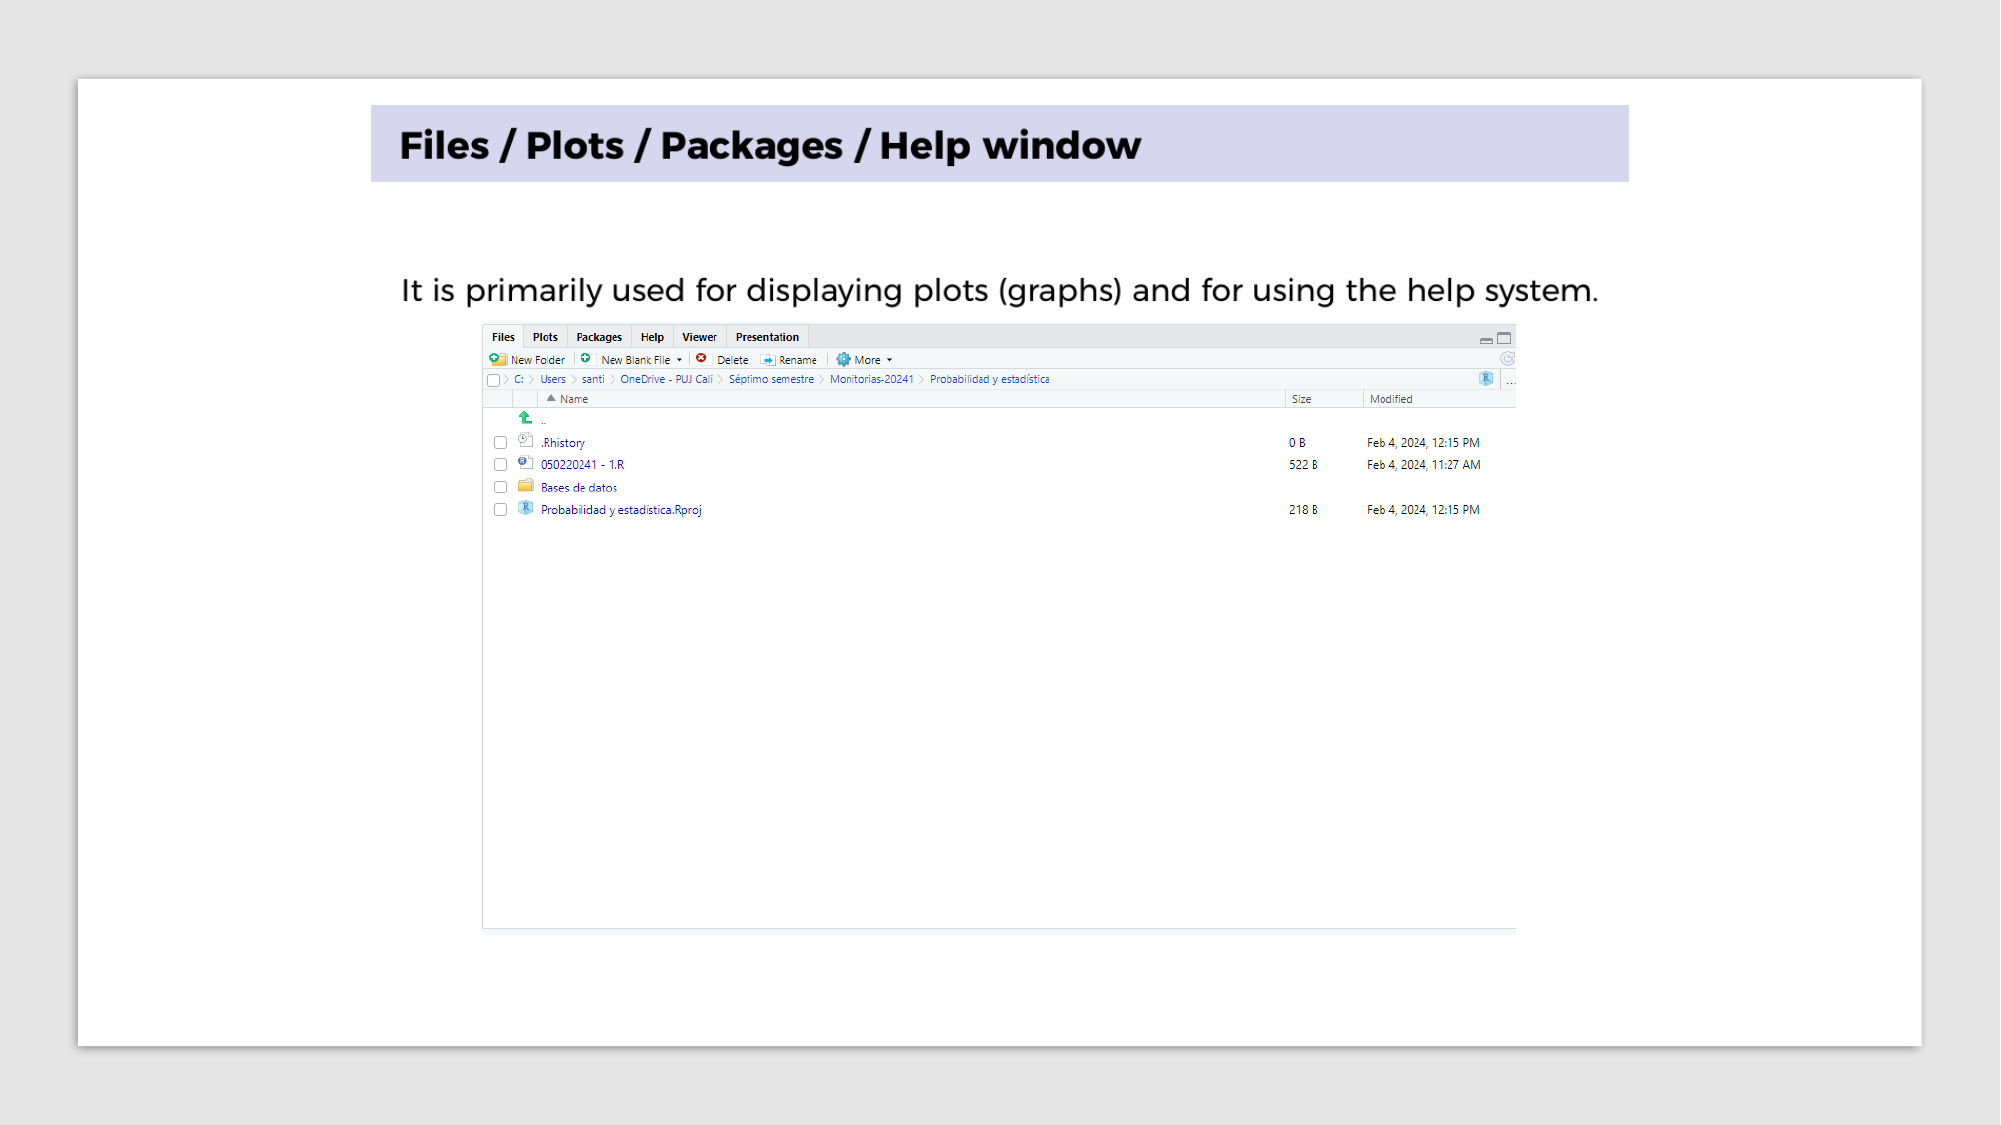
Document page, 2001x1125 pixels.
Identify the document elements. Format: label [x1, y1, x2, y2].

picture [371, 105, 1629, 1020]
text_box [77, 78, 1923, 1047]
text_box [0, 0, 2000, 1125]
